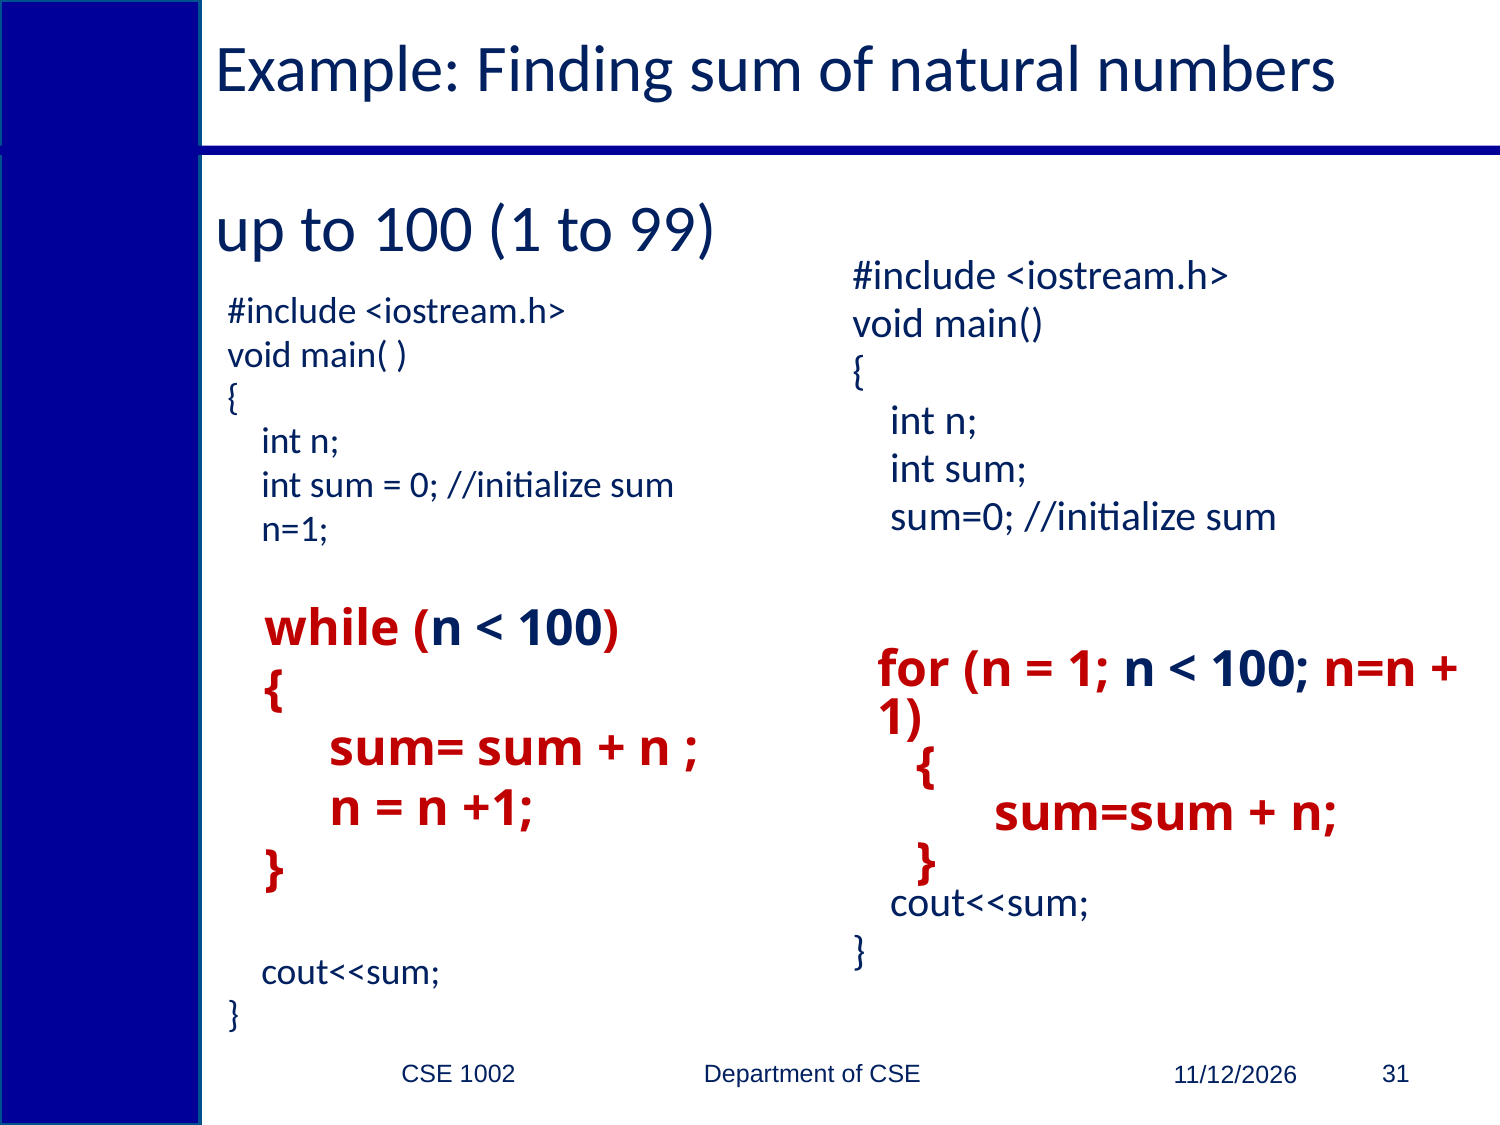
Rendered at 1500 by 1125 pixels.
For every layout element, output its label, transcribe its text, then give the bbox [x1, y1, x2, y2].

text_box for (n = 1; n < 100; n=n + 1) { sum=sum + n; } [862, 640, 1475, 896]
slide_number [1050, 1043, 1313, 1104]
list #include <iostream.h> void main() { int n; int sum; sum=0; //initialize sum for(n = 1; n < 100; n=n + 1) { cout<<sum; } [837, 249, 1438, 980]
text_box while (n < 100) { sum= sum + n ; n = n +1; } [249, 599, 725, 903]
footer CSE 1002 Department of CSE [212, 1042, 938, 1103]
text_box #include <iostream.h> void main( ) { int n; int sum = 0; //initialize sum n=1; while (n<=100) { sum=sum+n n = n +1; } cout<<sum; } [212, 287, 775, 1050]
title Example: Finding sum of natural numbers up to 100 (1 to 99) [200, 75, 1363, 216]
slide_number 31 [1312, 1042, 1425, 1103]
